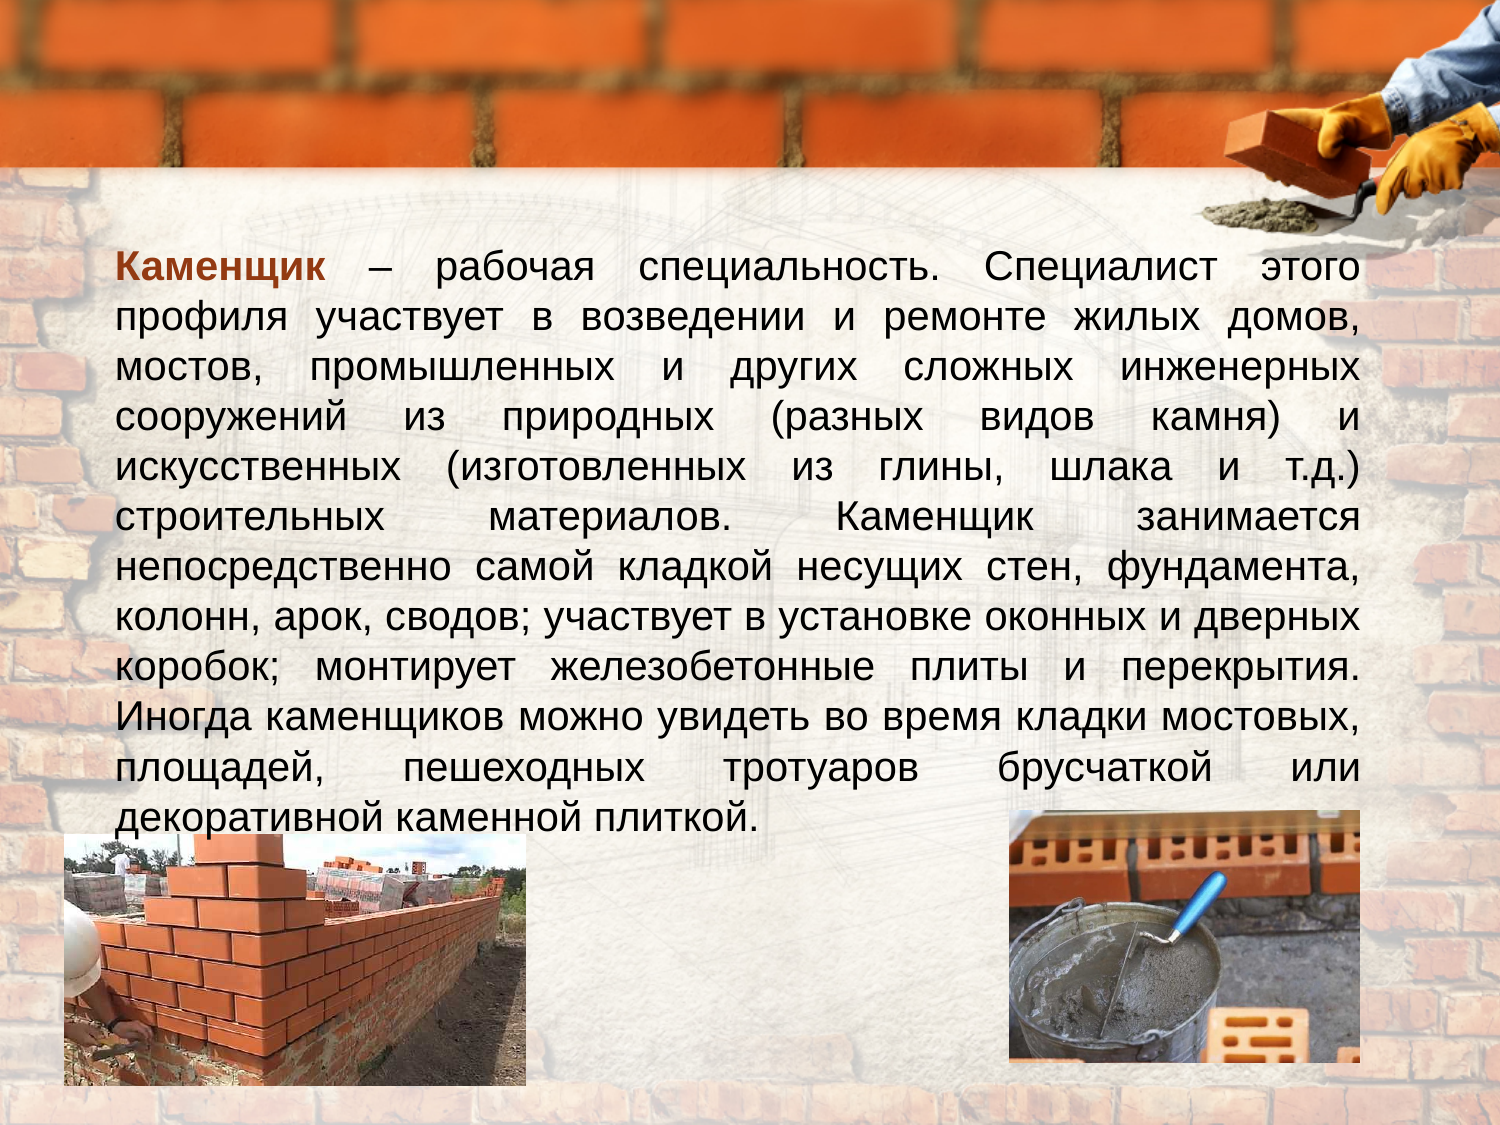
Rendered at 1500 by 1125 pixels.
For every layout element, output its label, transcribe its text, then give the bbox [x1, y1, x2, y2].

text_box Каменщик – рабочая специальность. Специалист этого профиля участвует в возведении и ремонте жилых домов, мостов, промышленных и других сложных инженерных сооружений из природных (разных видов камня) и искусственных (изготовленных из глины, шлака и т.д.) строительных материалов. Каменщик занимается непосредственно самой кладкой несущих стен, фундамента, колонн, арок, сводов; участвует в установке оконных и дверных коробок; монтирует железобетонные плиты и перекрытия. Иногда каменщиков можно увидеть во время кладки мостовых, площадей, пешеходных тротуаров брусчаткой или декоративной каменной плиткой. [100, 231, 1376, 847]
picture [0, 0, 1500, 1125]
